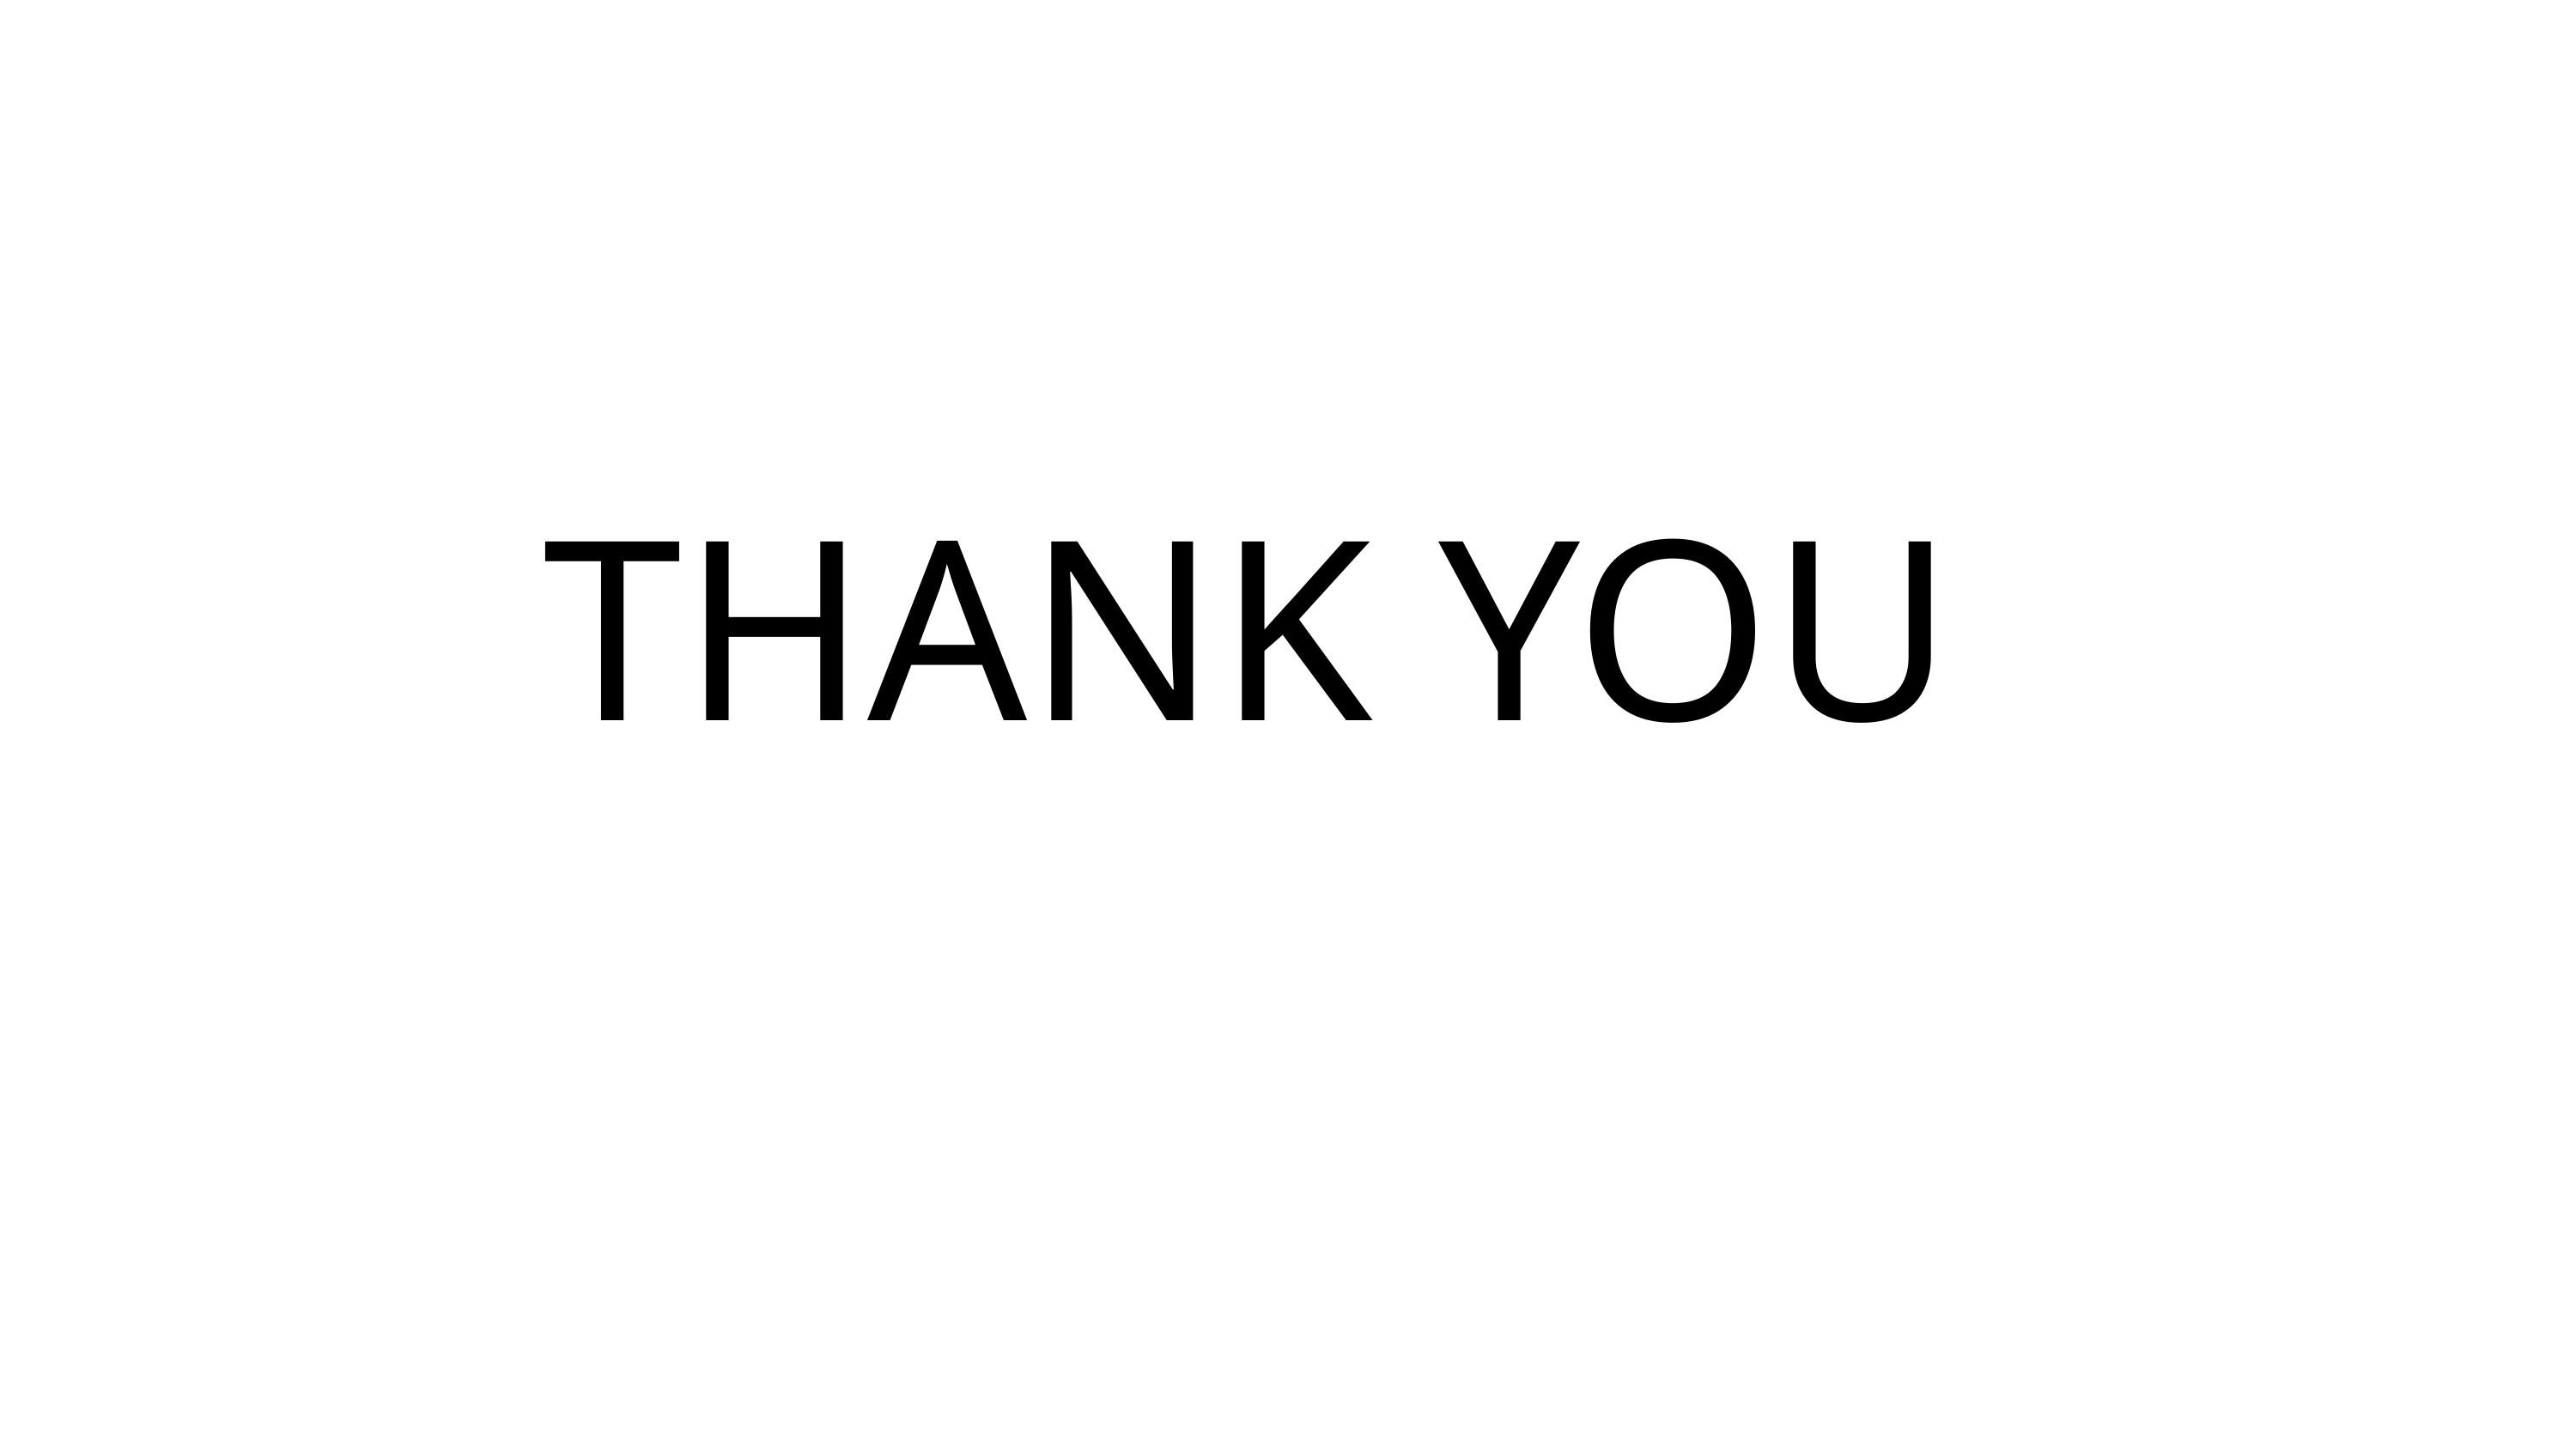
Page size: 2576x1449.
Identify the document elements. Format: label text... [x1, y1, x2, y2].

title THANK YOU [443, 517, 2054, 724]
